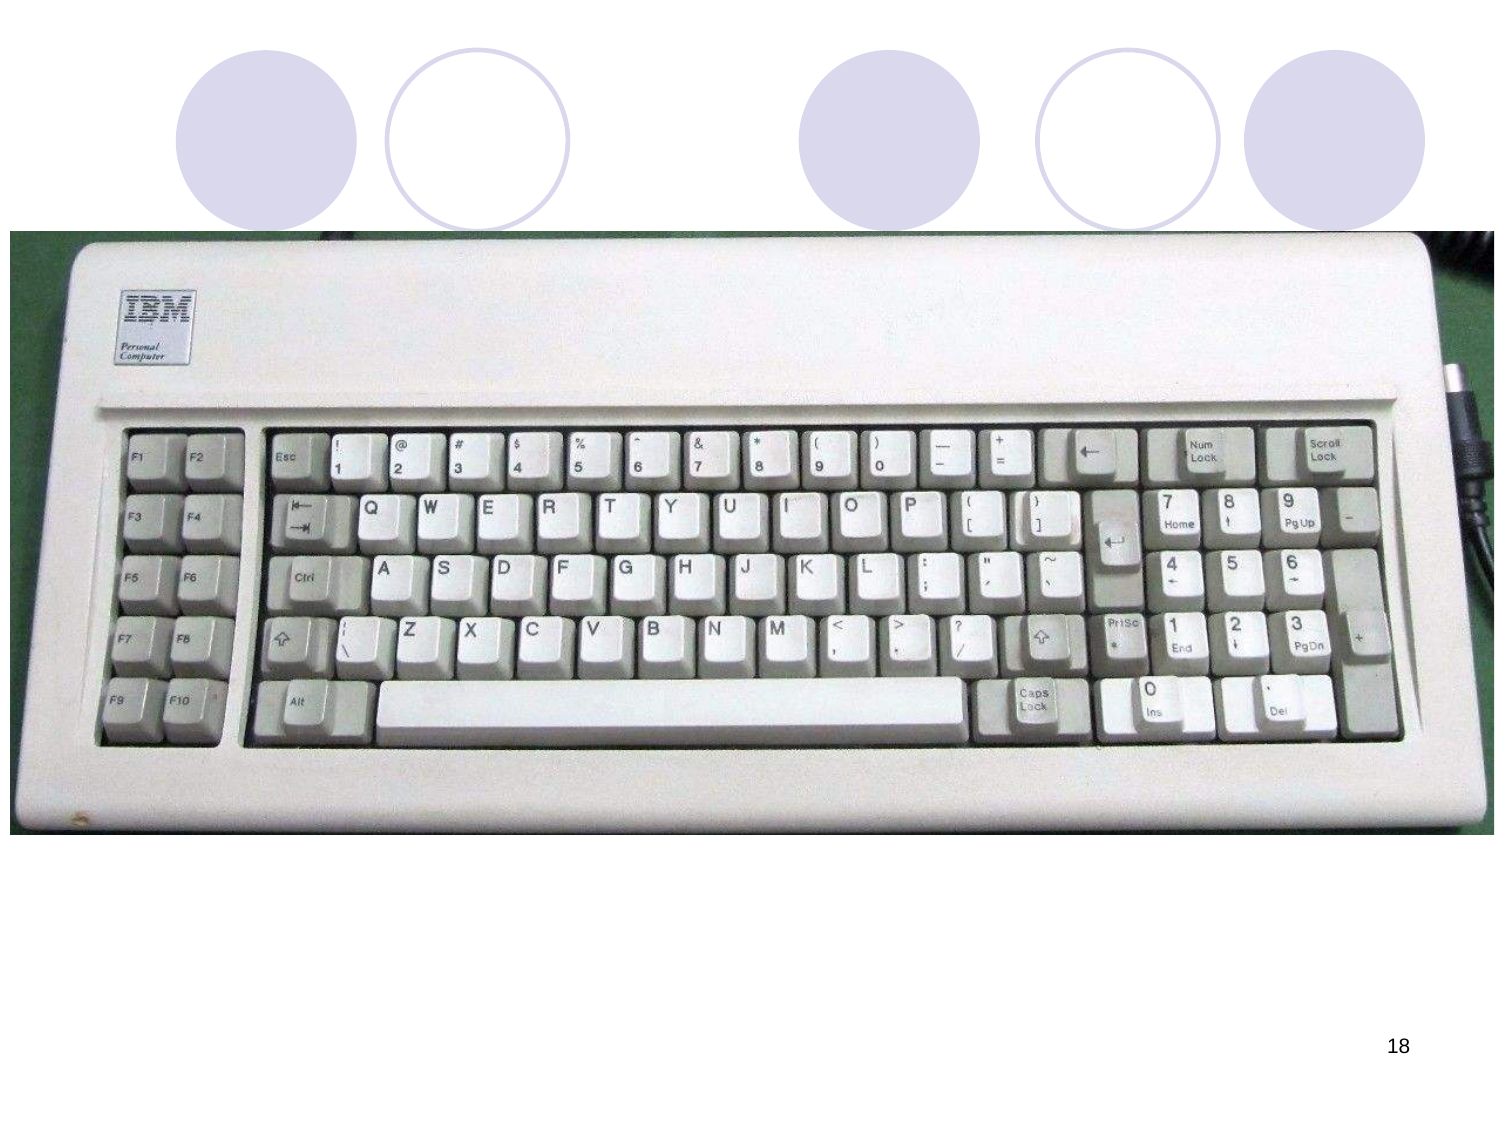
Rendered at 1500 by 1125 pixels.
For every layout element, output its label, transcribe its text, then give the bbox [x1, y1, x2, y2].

picture [9, 231, 1495, 835]
slide_number 18 [1074, 1024, 1426, 1101]
